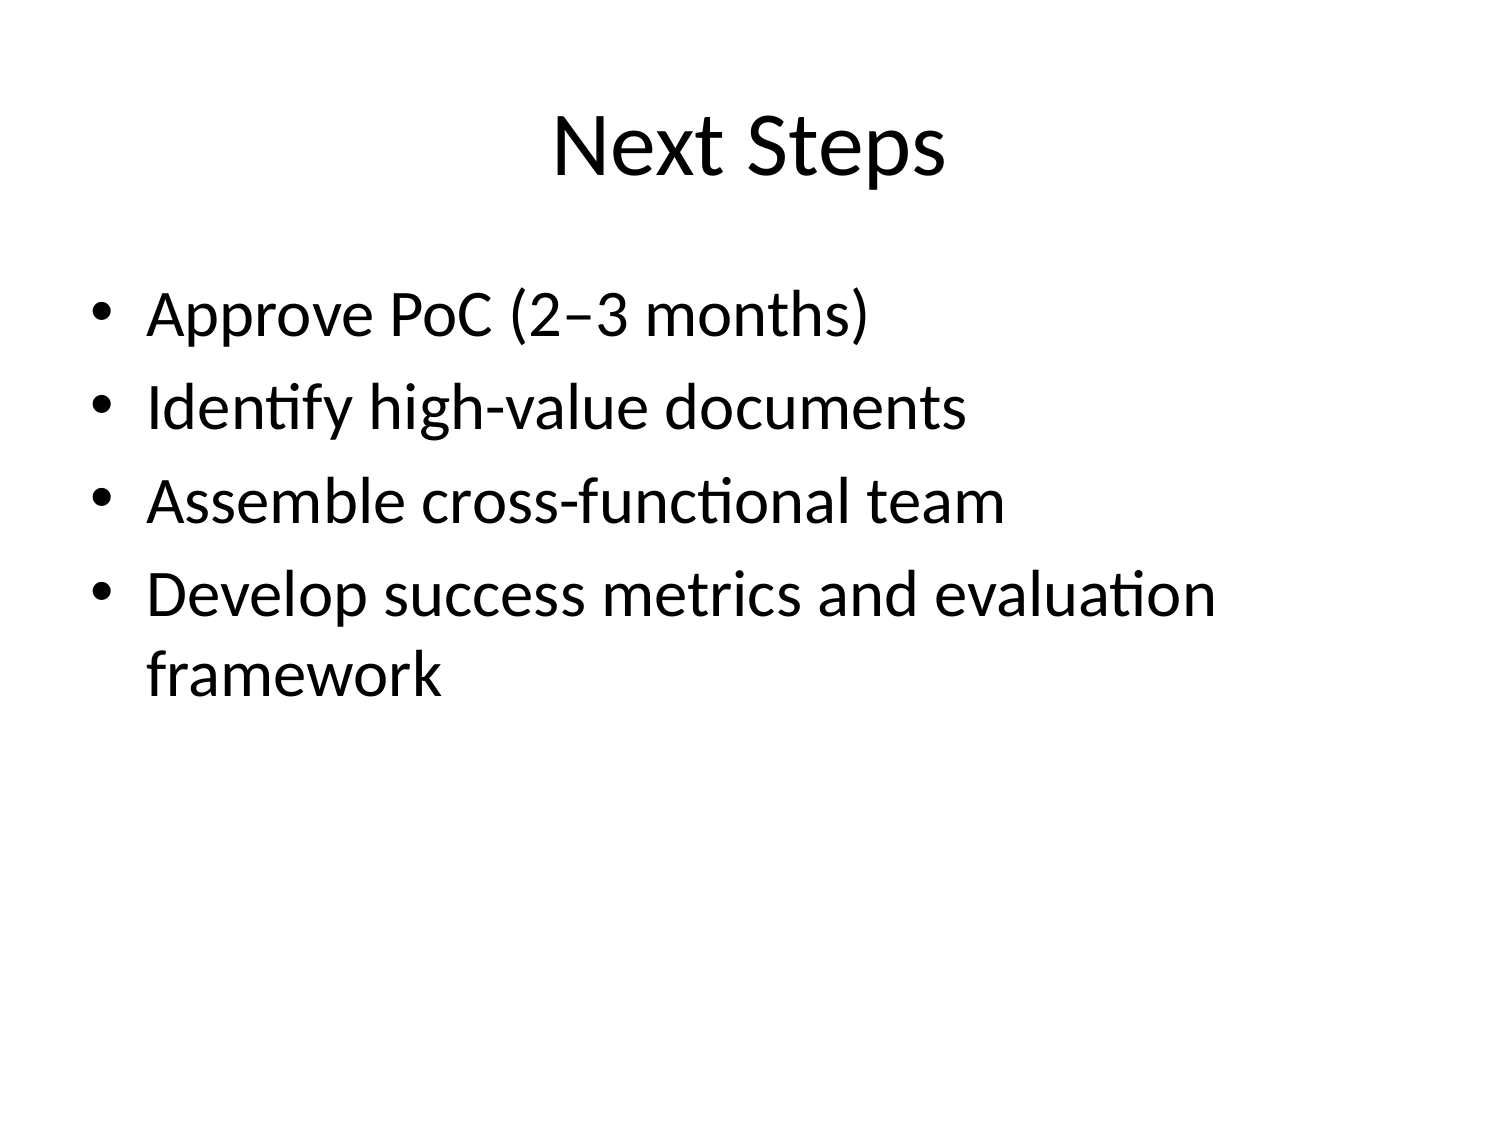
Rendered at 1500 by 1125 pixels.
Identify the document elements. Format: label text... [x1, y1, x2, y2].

list Approve PoC (2–3 months) Identify high-value documents Assemble cross-functional team Develop success metrics and evaluation framework [75, 262, 1425, 1005]
title Next Steps [75, 45, 1425, 233]
